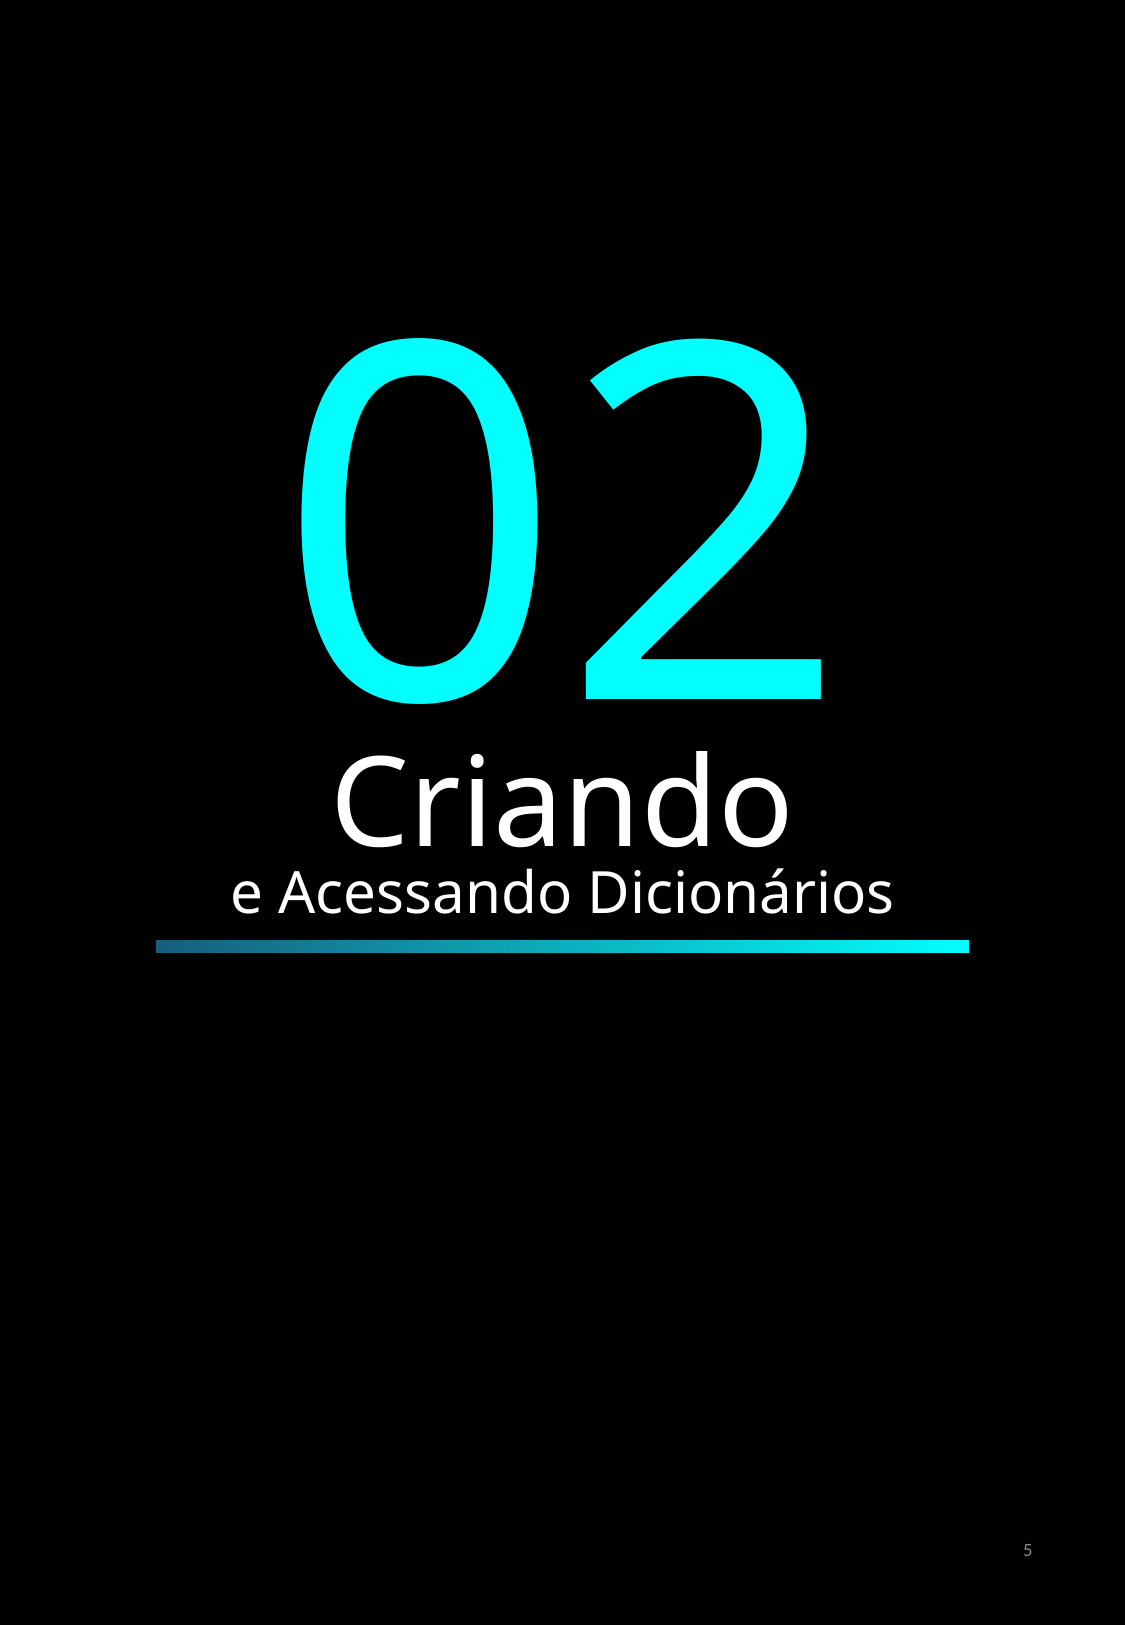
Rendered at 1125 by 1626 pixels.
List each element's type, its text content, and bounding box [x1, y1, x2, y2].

text_box e Acessando Dicionários [103, 847, 1022, 933]
slide_number 5 [794, 1506, 1048, 1593]
text_box Criando [103, 713, 1022, 847]
text_box 02 [222, 193, 903, 713]
text_box [155, 939, 970, 953]
